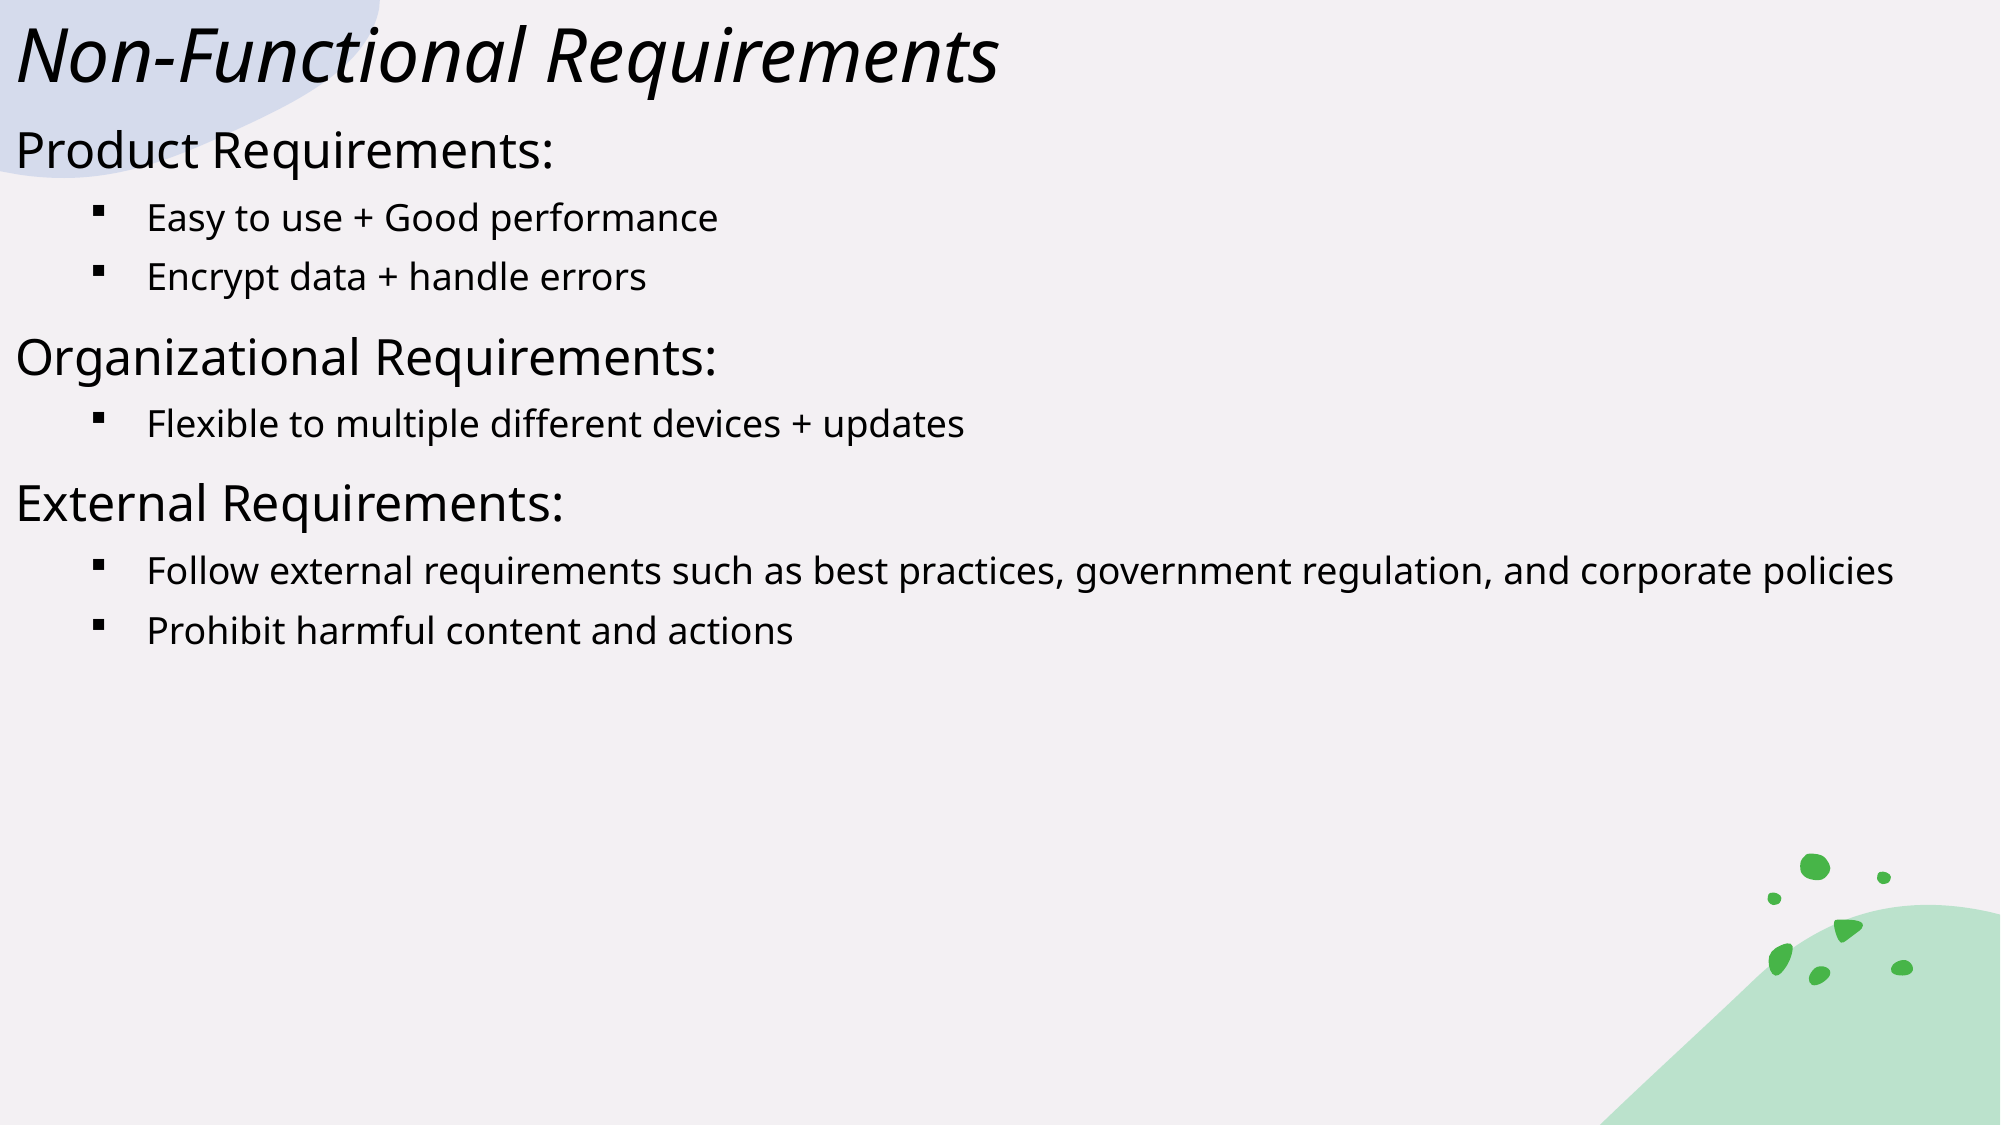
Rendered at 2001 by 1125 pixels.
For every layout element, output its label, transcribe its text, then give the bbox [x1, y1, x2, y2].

title Non-Functional Requirements [0, 0, 1654, 105]
list Product Requirements: Easy to use + Good performance Encrypt data + handle errors Organizational Requirements: Flexible to multiple different devices + updates External Requirements: Follow external requirements such as best practices, government regulation, and corporate policies Prohibit harmful content and actions [0, 105, 2000, 1125]
